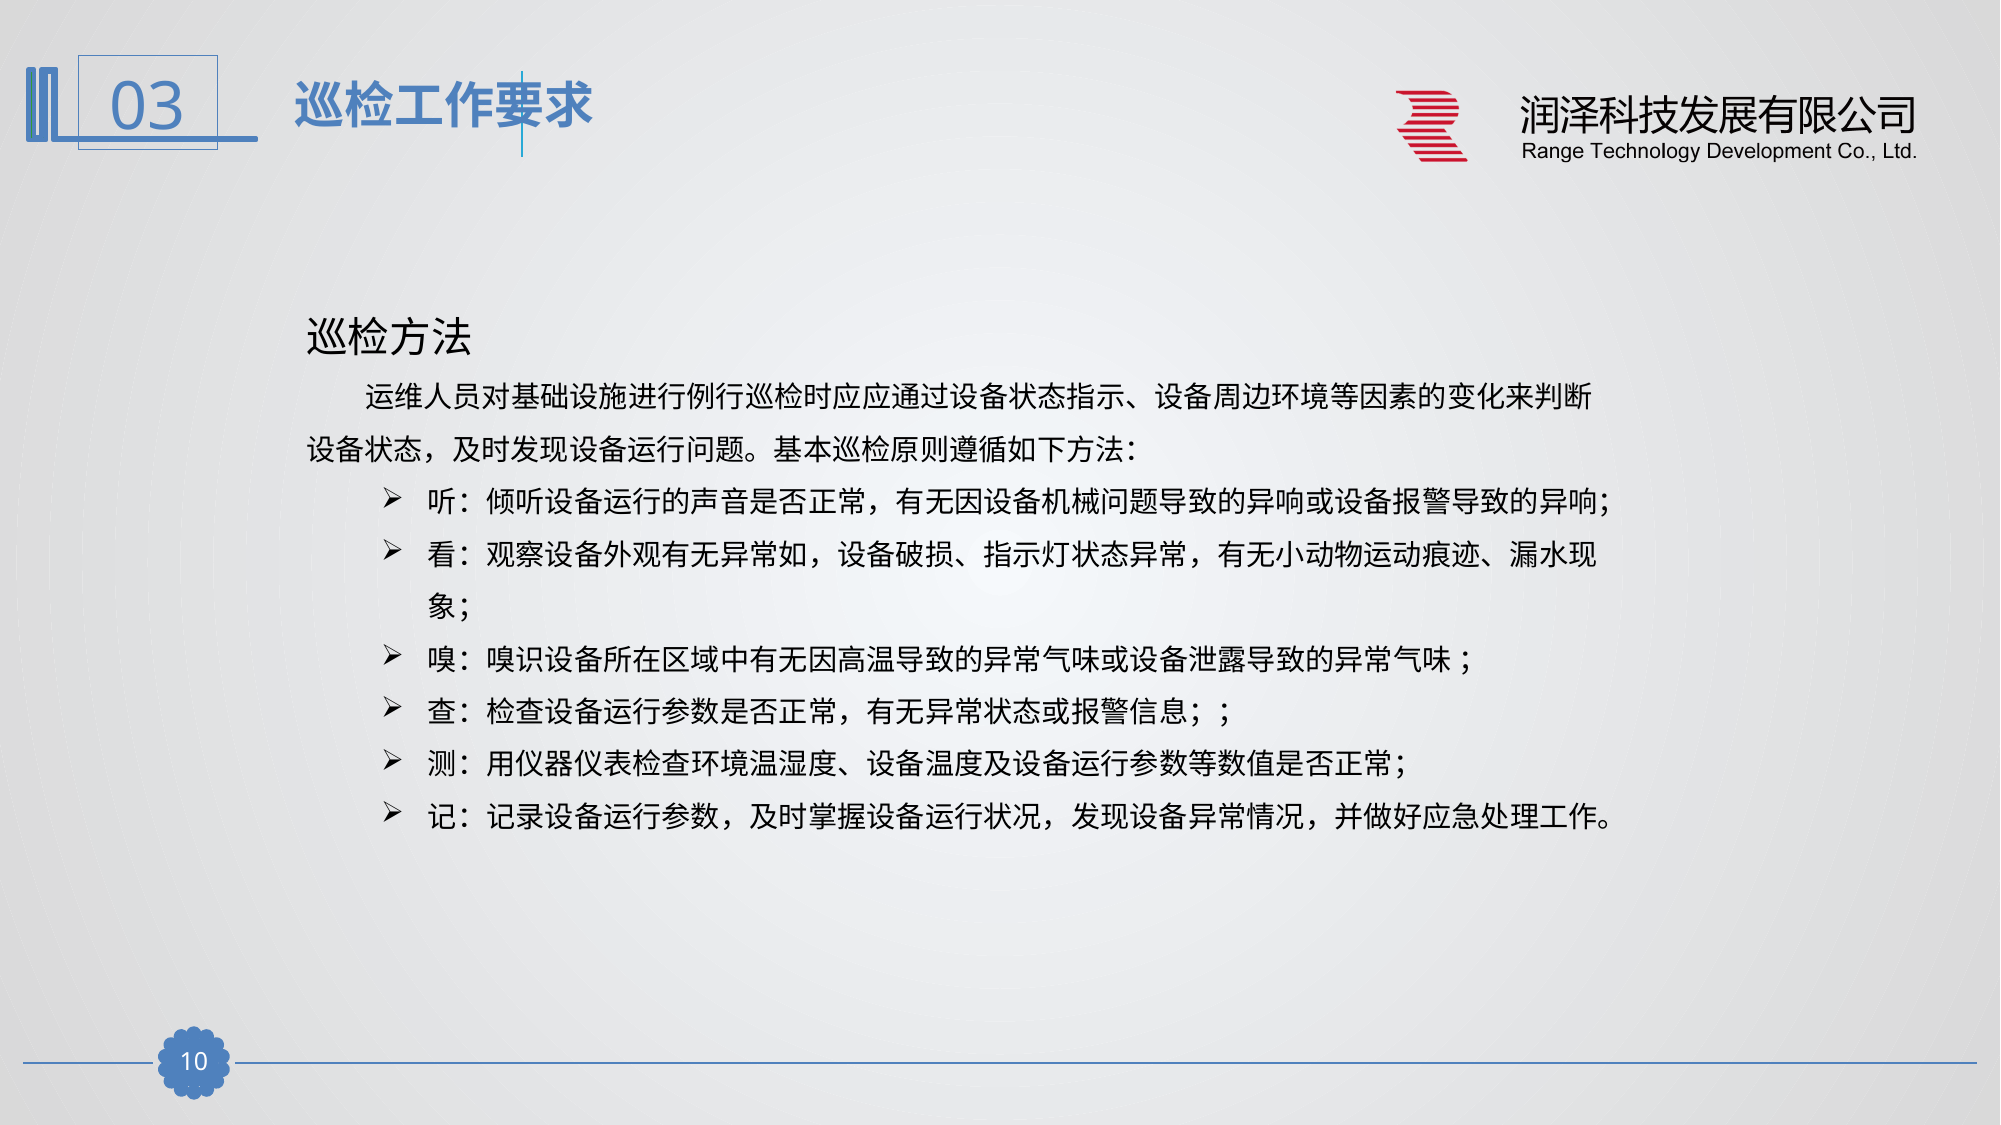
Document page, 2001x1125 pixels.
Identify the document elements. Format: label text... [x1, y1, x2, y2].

text_box 巡检工作要求 [279, 66, 1733, 142]
slide_number 9 [169, 1039, 218, 1086]
picture [1367, 54, 1959, 190]
text_box 巡检方法 运维人员对基础设施进行例行巡检时应应通过设备状态指示、设备周边环境等因素的变化来判断设备状态，及时发现设备运行问题。基本巡检原则遵循如下方法： 听：倾听设备运行的声音是否正常，有无因设备机械问题导致的异响或设备报警导致的异响； 看：观察设备外观有无异常如，设备破损、指示灯状态异常，有无小动物运动痕迹、漏水现象； 嗅：嗅识设备所在区域中有无因高温导致的异常气味或设备泄露导致的异常气味 ； 查：检查设备运行参数是否正常，有无异常状态或报警信息；； 测：用仪器仪表检查环境温湿度、设备温度及设备运行参数等数值是否正常； 记：记录设备运行参数，及时掌握设备运行状况，发现设备异常情况，并做好应急处理工作。 [291, 278, 1627, 946]
